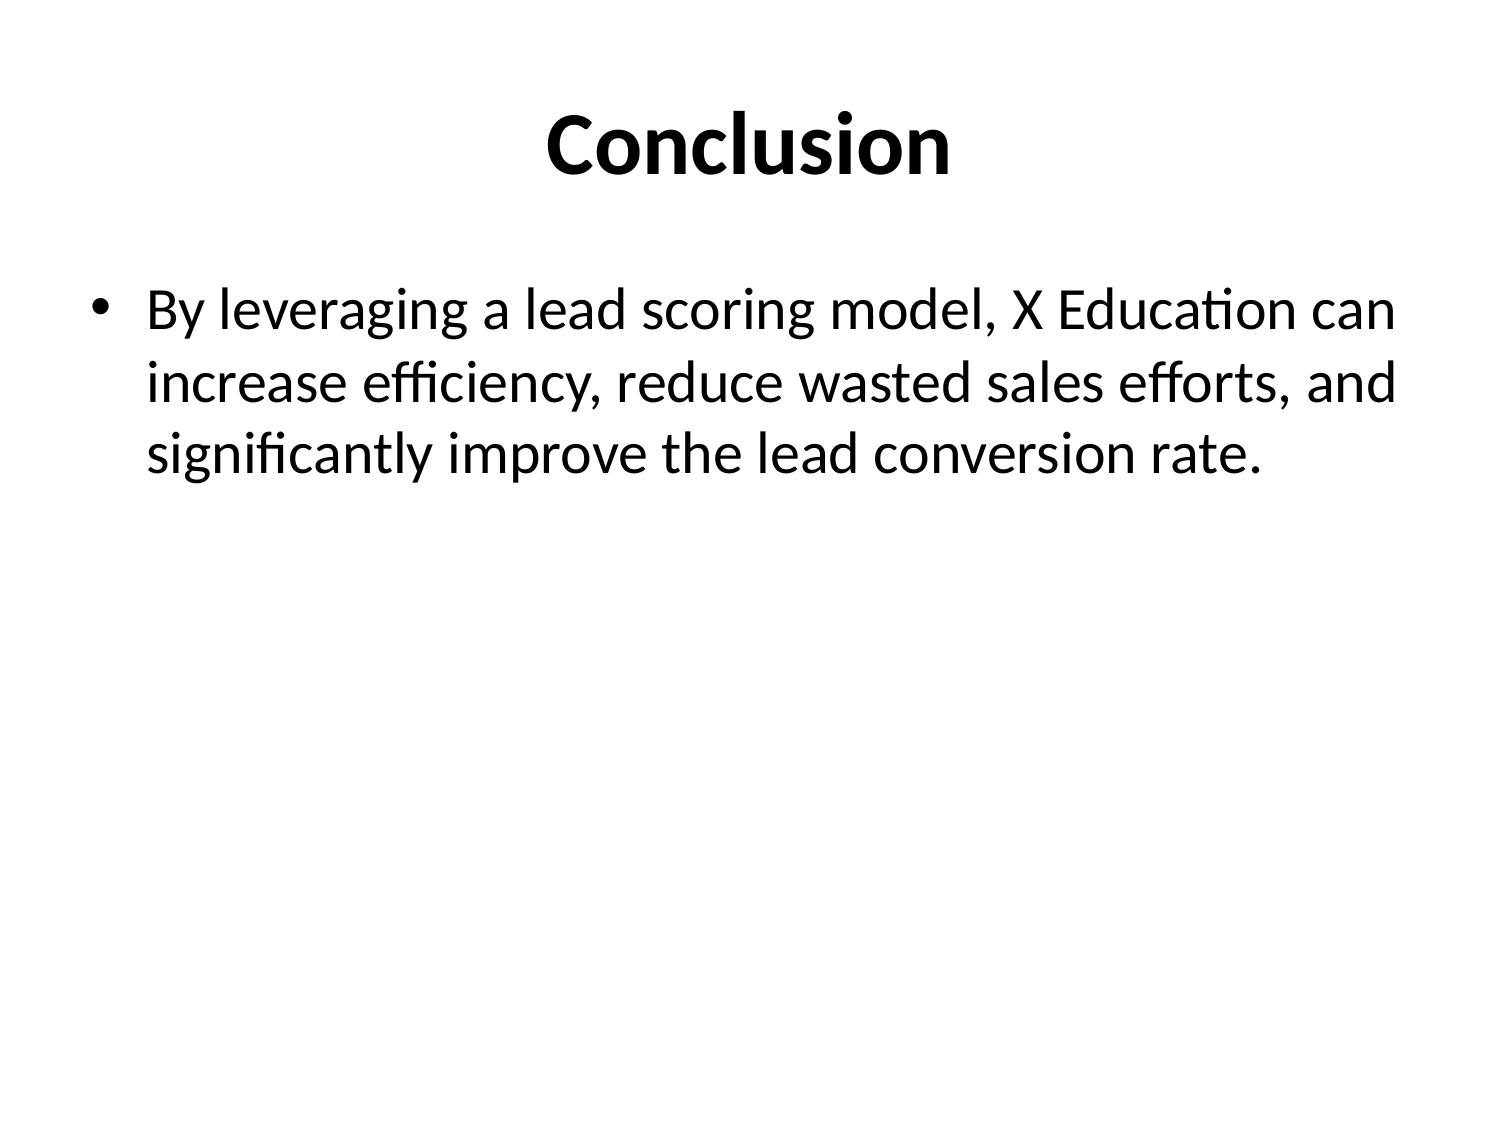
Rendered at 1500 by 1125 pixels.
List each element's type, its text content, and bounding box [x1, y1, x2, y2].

title Conclusion [75, 45, 1425, 233]
list By leveraging a lead scoring model, X Education can increase efficiency, reduce wasted sales efforts, and significantly improve the lead conversion rate. [75, 262, 1425, 1005]
